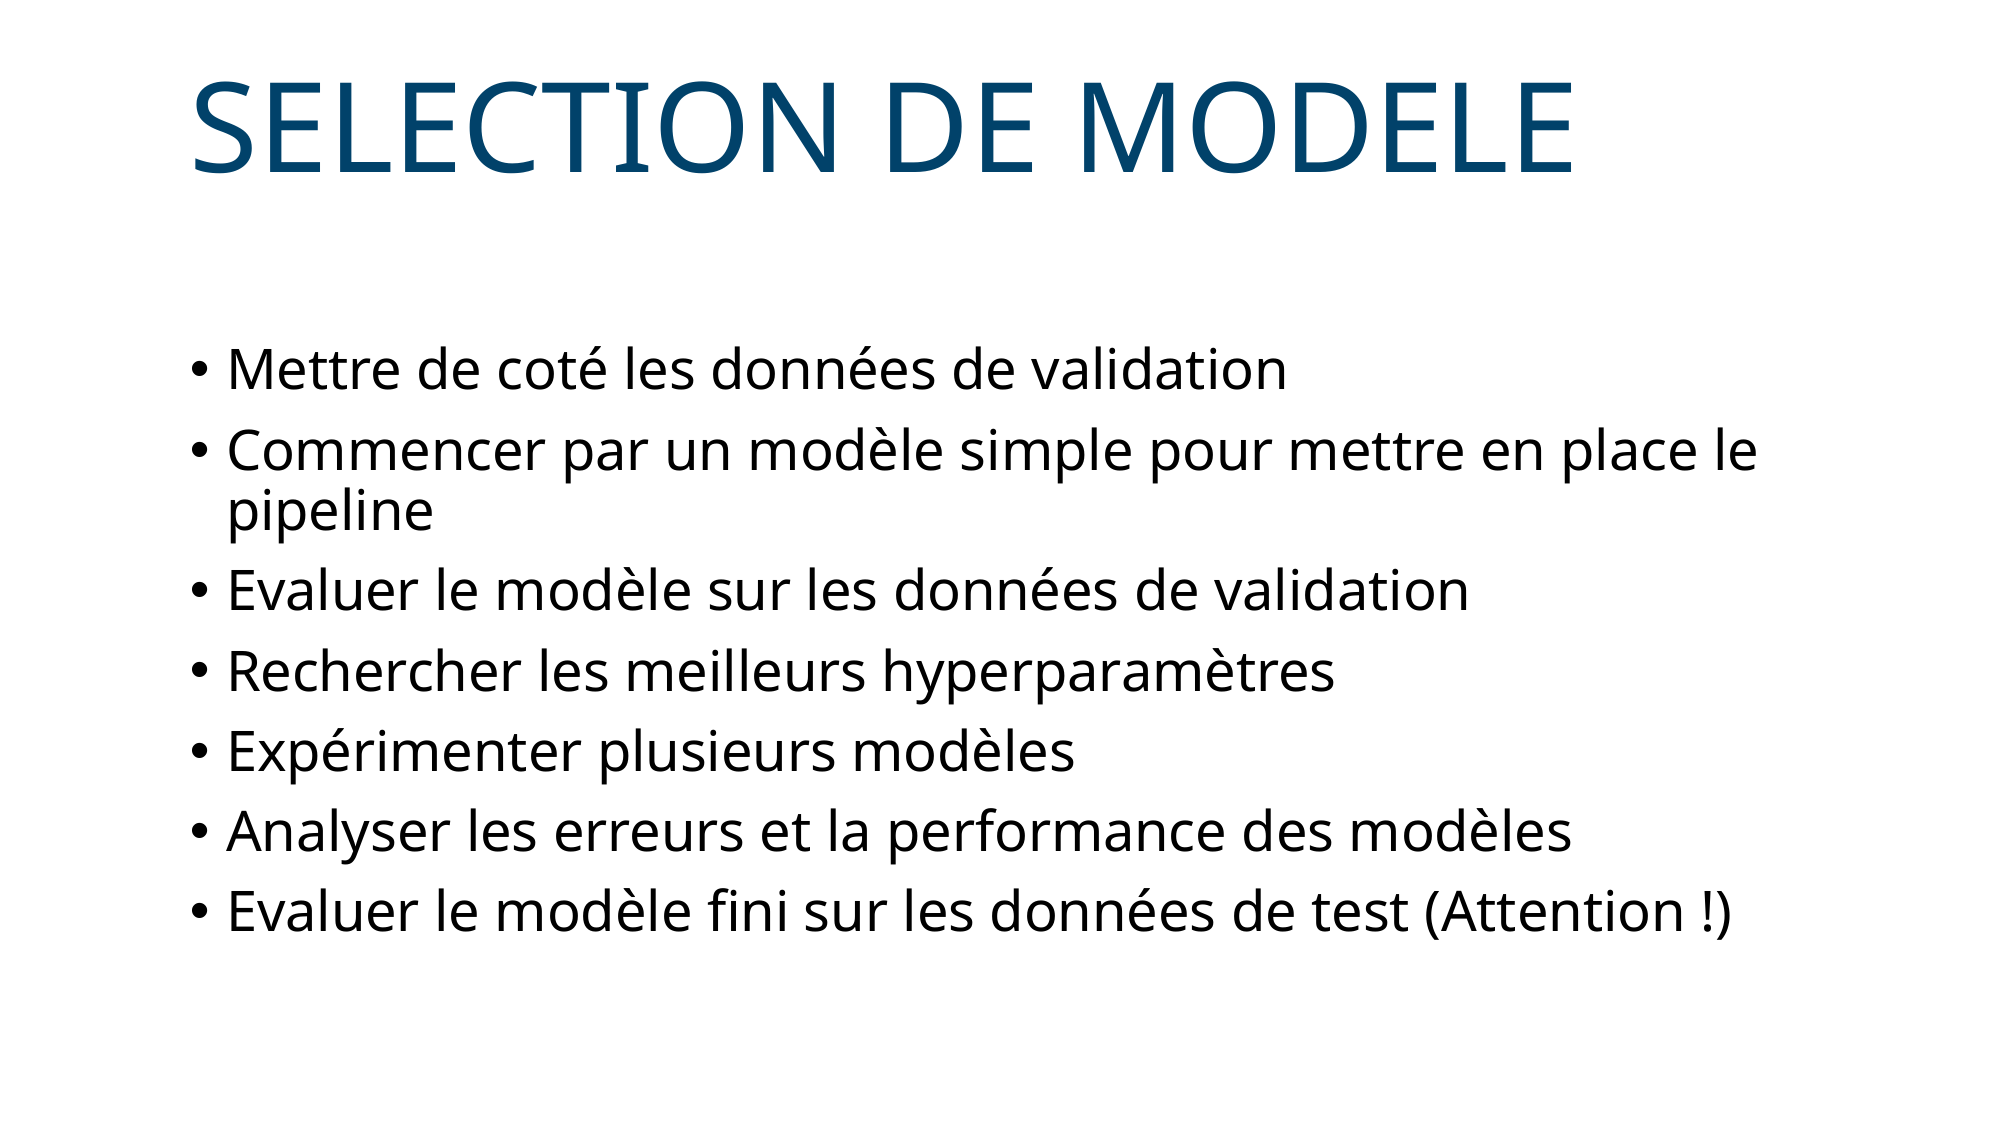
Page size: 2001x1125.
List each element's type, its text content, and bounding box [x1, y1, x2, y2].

title SELECTION DE MODELE [174, 0, 1825, 264]
list Mettre de coté les données de validation Commencer par un modèle simple pour mettre en place le pipeline Evaluer le modèle sur les données de validation Rechercher les meilleurs hyperparamètres Expérimenter plusieurs modèles Analyser les erreurs et la performance des modèles Evaluer le modèle fini sur les données de test (Attention !) [174, 334, 1960, 954]
